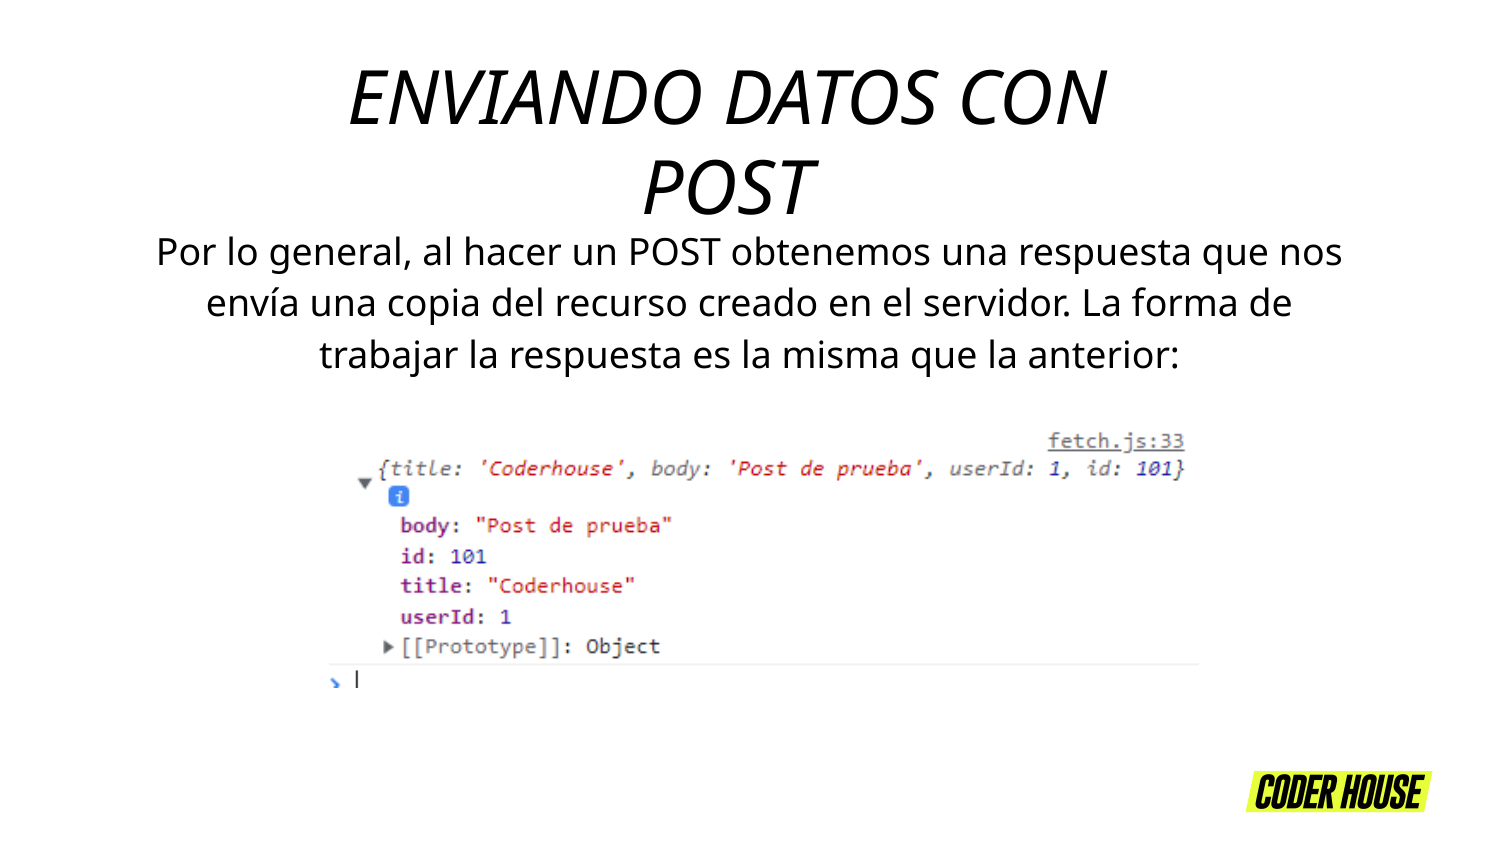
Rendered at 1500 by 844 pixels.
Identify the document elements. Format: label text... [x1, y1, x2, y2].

text_box Por lo general, al hacer un POST obtenemos una respuesta que nos envía una copia del recurso creado en el servidor. La forma de trabajar la respuesta es la misma que la anterior: [140, 205, 1360, 405]
text_box ENVIANDO DATOS CON POST [315, 34, 1140, 170]
picture [1241, 764, 1437, 819]
picture [328, 424, 1200, 688]
